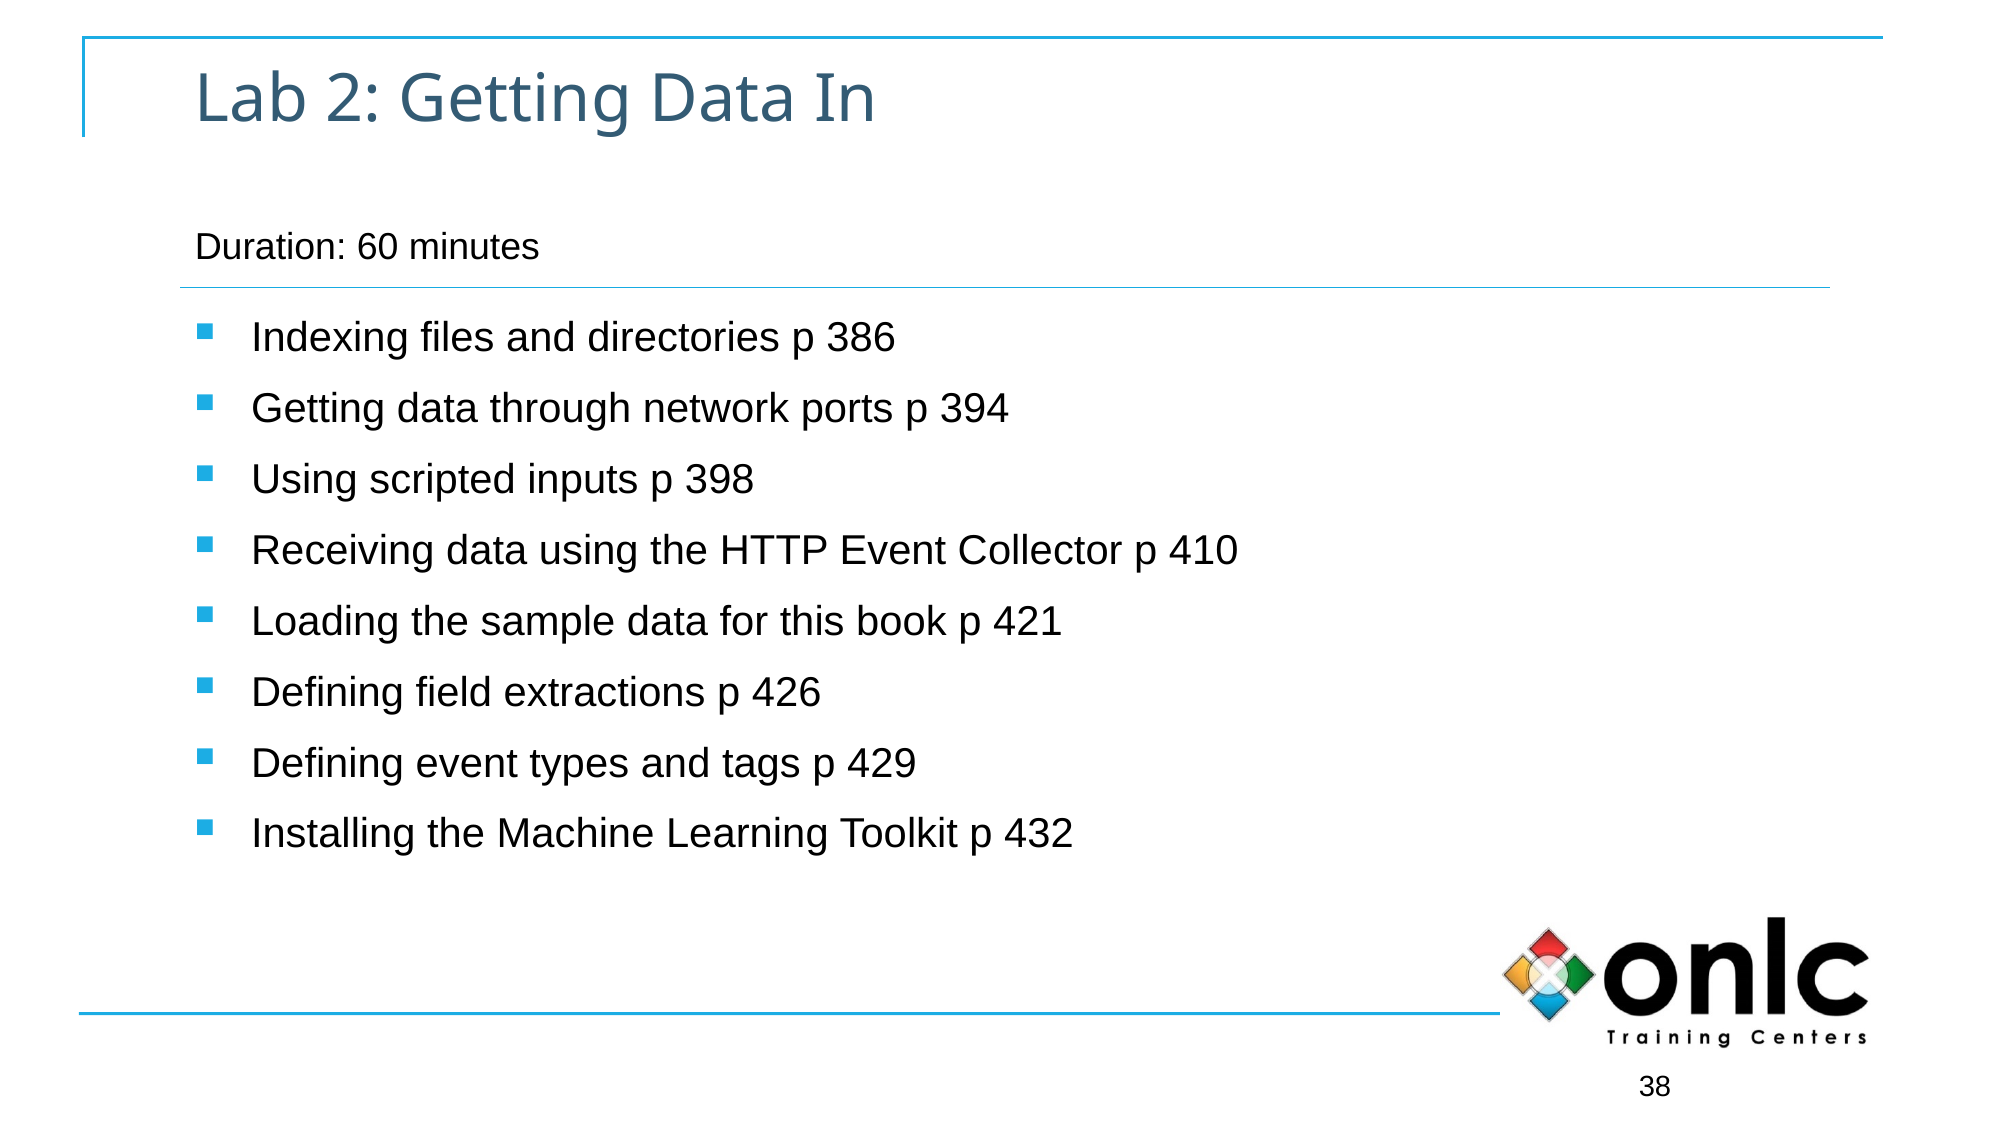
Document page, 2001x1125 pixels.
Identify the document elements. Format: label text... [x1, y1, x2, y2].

picture [1500, 912, 1875, 1059]
title Lab 2: Getting Data In [180, 47, 1830, 213]
slide_number 38 [1624, 1059, 1840, 1120]
list Indexing files and directories p 386 Getting data through network ports p 394 Using scripted inputs p 398 Receiving data using the HTTP Event Collector p 410 Loading the sample data for this book p 421 Defining field extractions p 426 Defining event types and tags p 429 Installing the Machine Learning Toolkit p 432 [180, 302, 1830, 914]
text_box Duration: 60 minutes [180, 214, 1180, 275]
